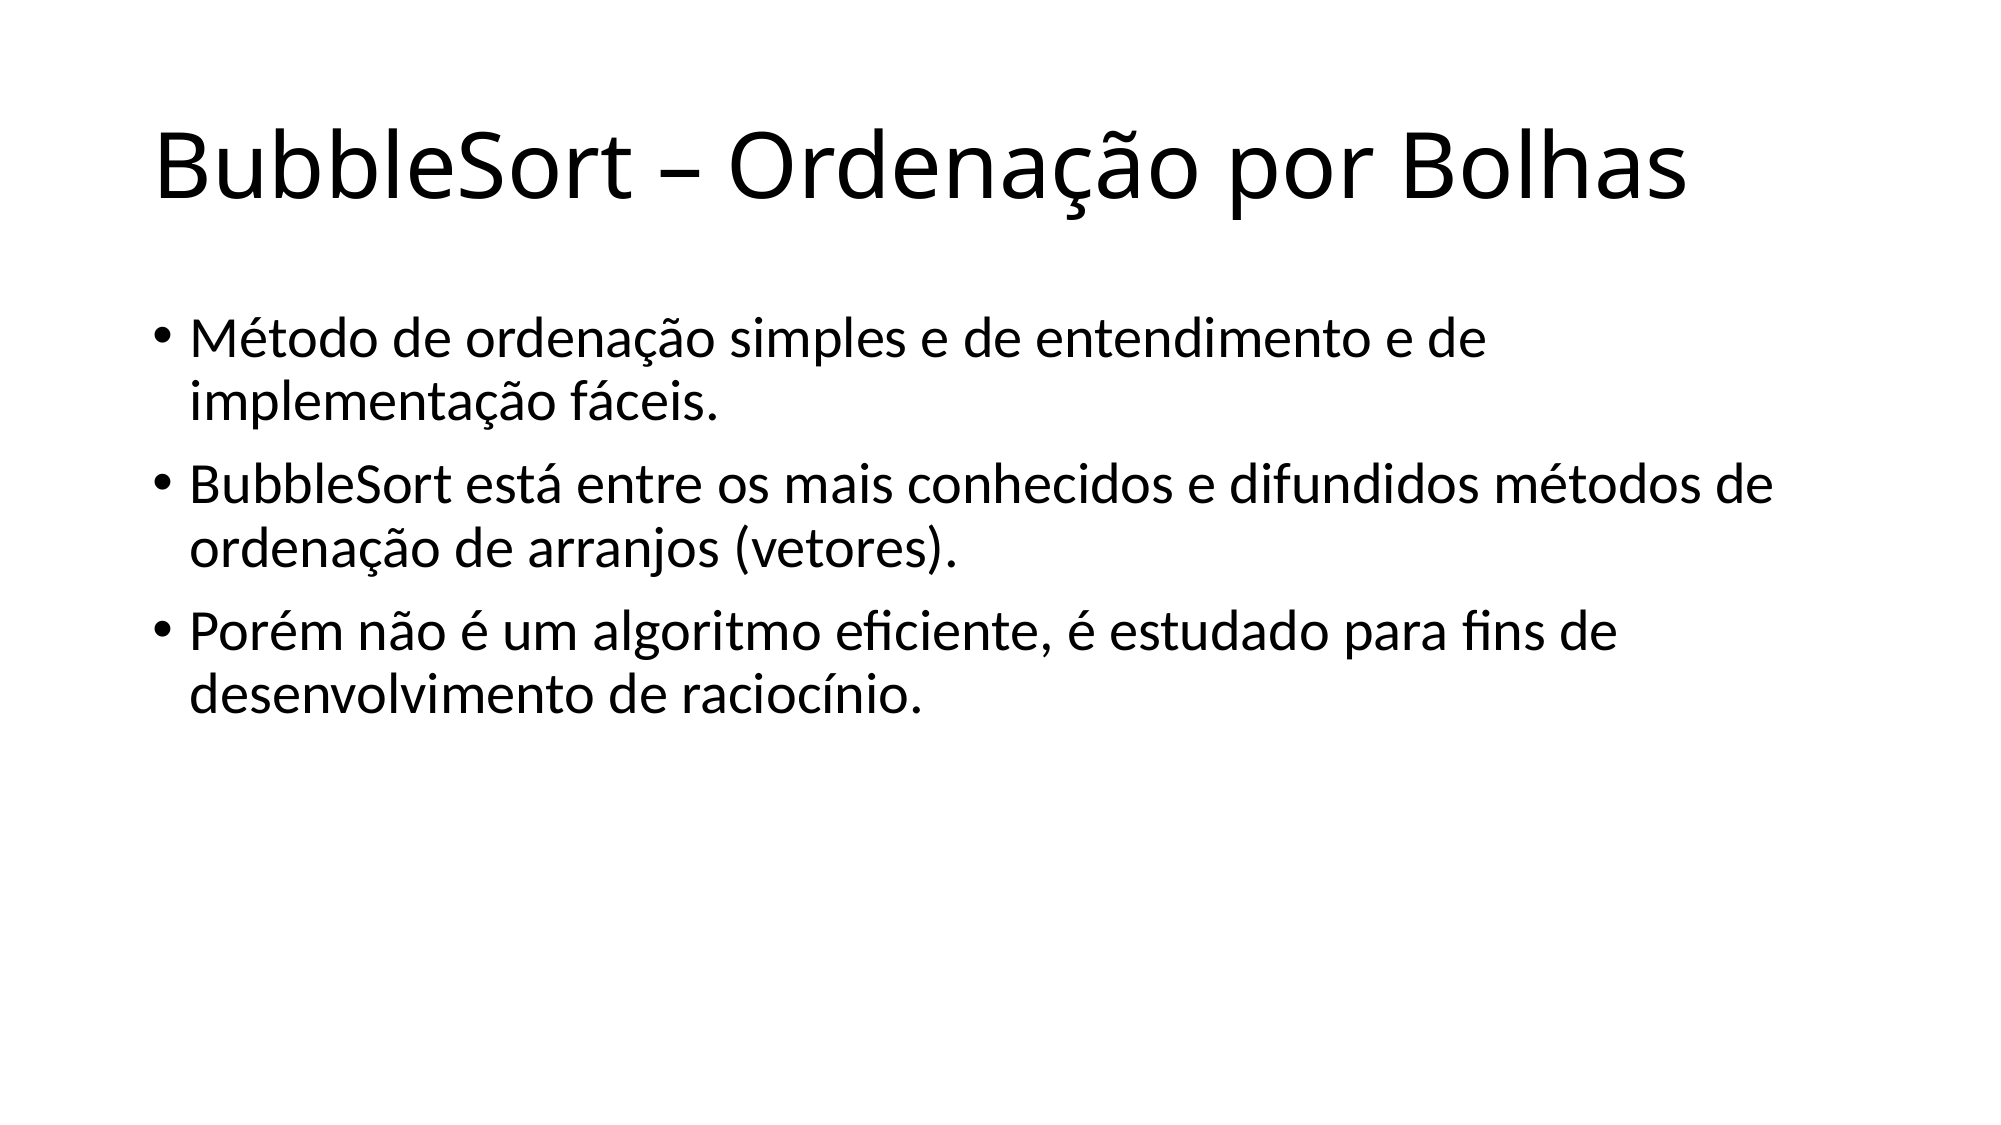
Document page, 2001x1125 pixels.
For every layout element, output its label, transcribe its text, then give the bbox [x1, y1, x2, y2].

title BubbleSort – Ordenação por Bolhas [137, 59, 1863, 278]
list Método de ordenação simples e de entendimento e de implementação fáceis. BubbleSort está entre os mais conhecidos e difundidos métodos de ordenação de arranjos (vetores). Porém não é um algoritmo eficiente, é estudado para fins de desenvolvimento de raciocínio. [137, 299, 1863, 1014]
